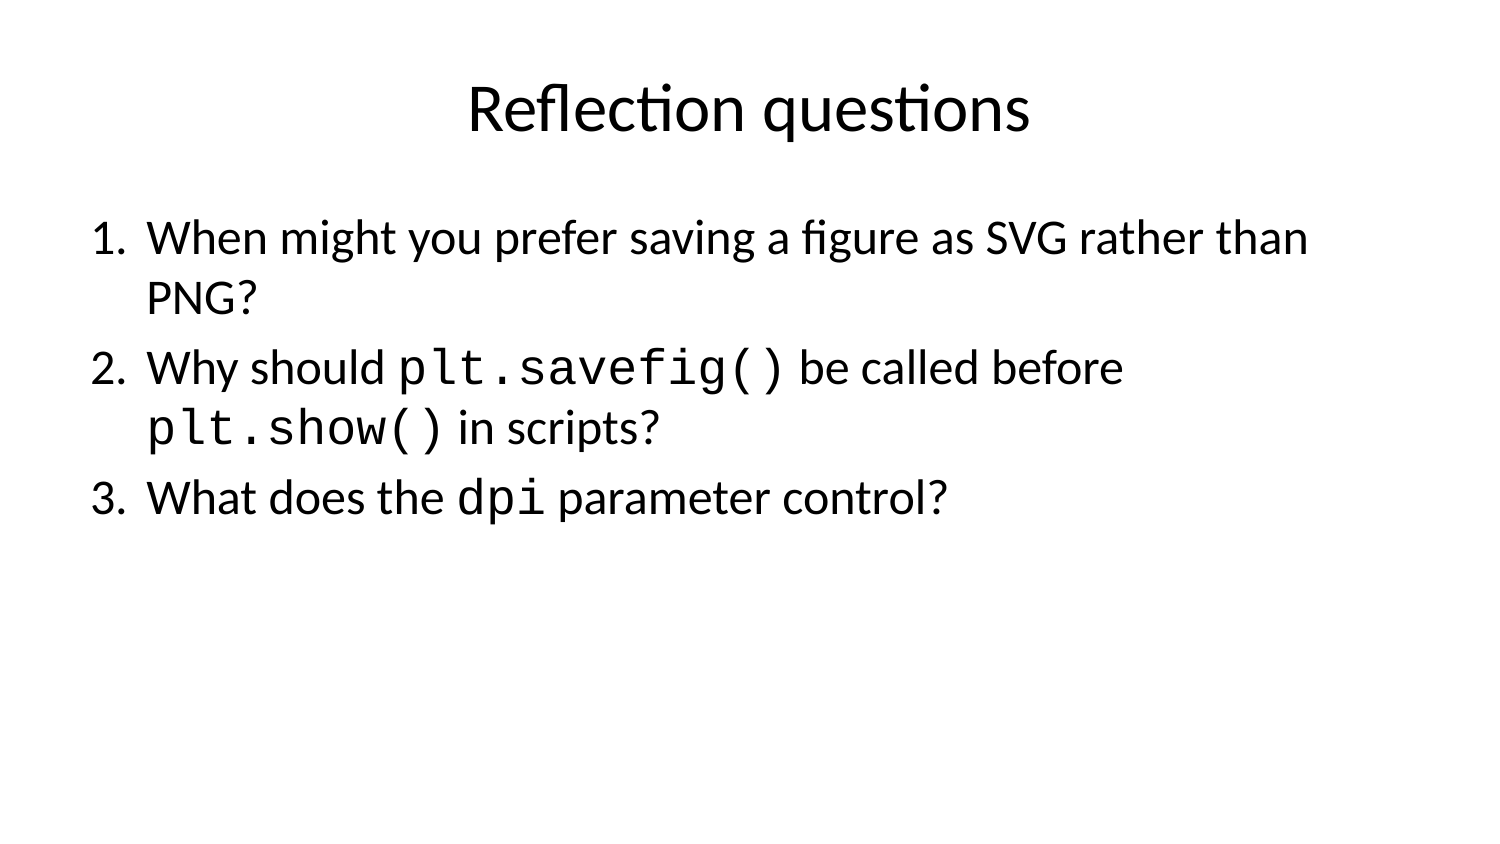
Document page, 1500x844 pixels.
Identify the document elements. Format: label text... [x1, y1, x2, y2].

list When might you prefer saving a figure as SVG rather than PNG? Why should plt.savefig() be called before plt.show() in scripts? What does the dpi parameter control? [75, 196, 1425, 754]
title Reflection questions [75, 33, 1425, 175]
